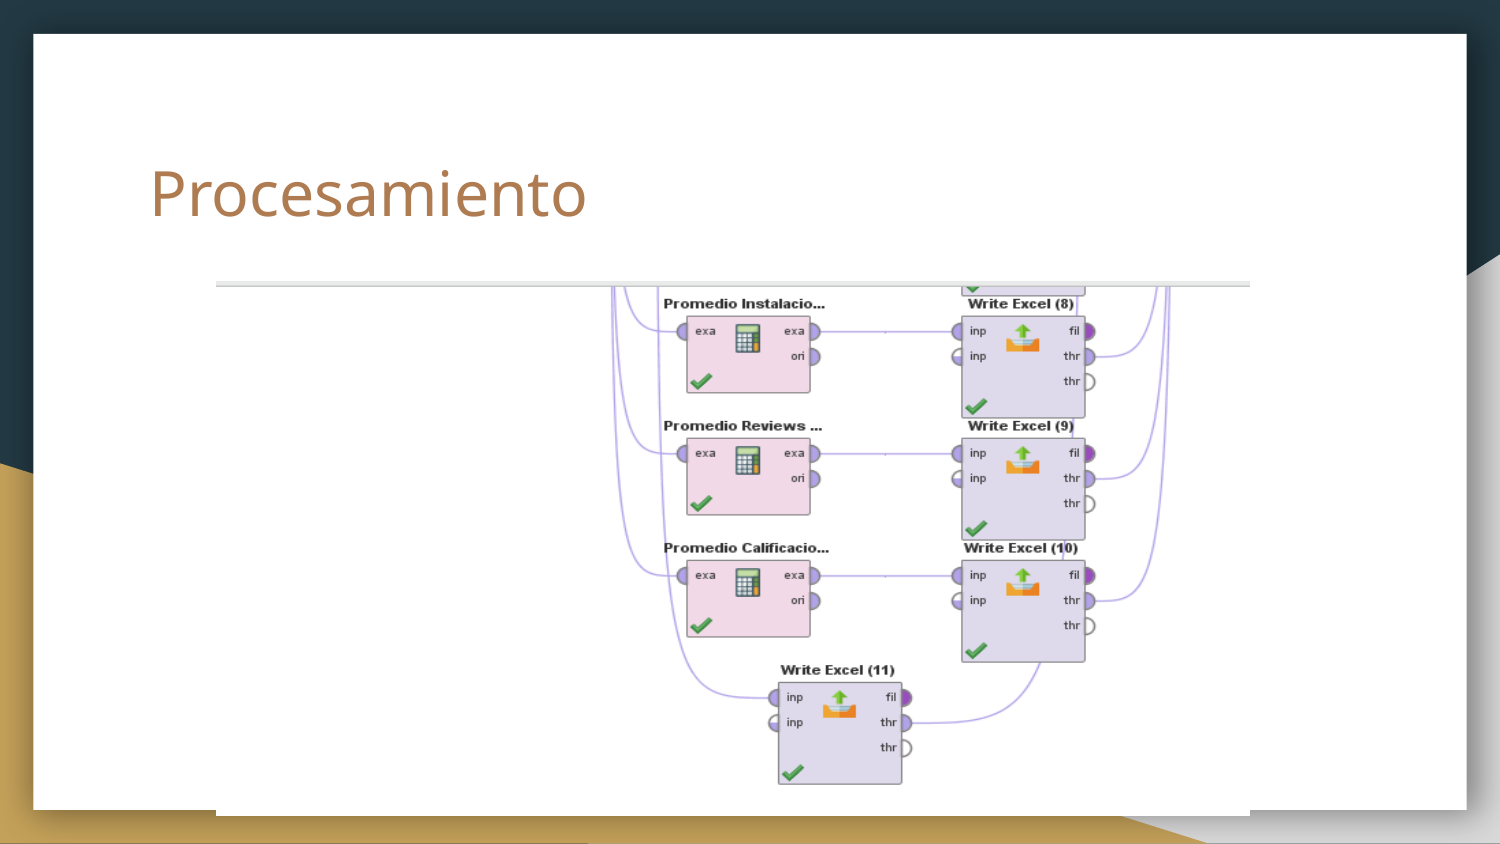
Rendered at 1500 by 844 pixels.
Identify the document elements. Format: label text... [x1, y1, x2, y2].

picture [216, 281, 1251, 816]
title Procesamiento [134, 138, 1366, 296]
